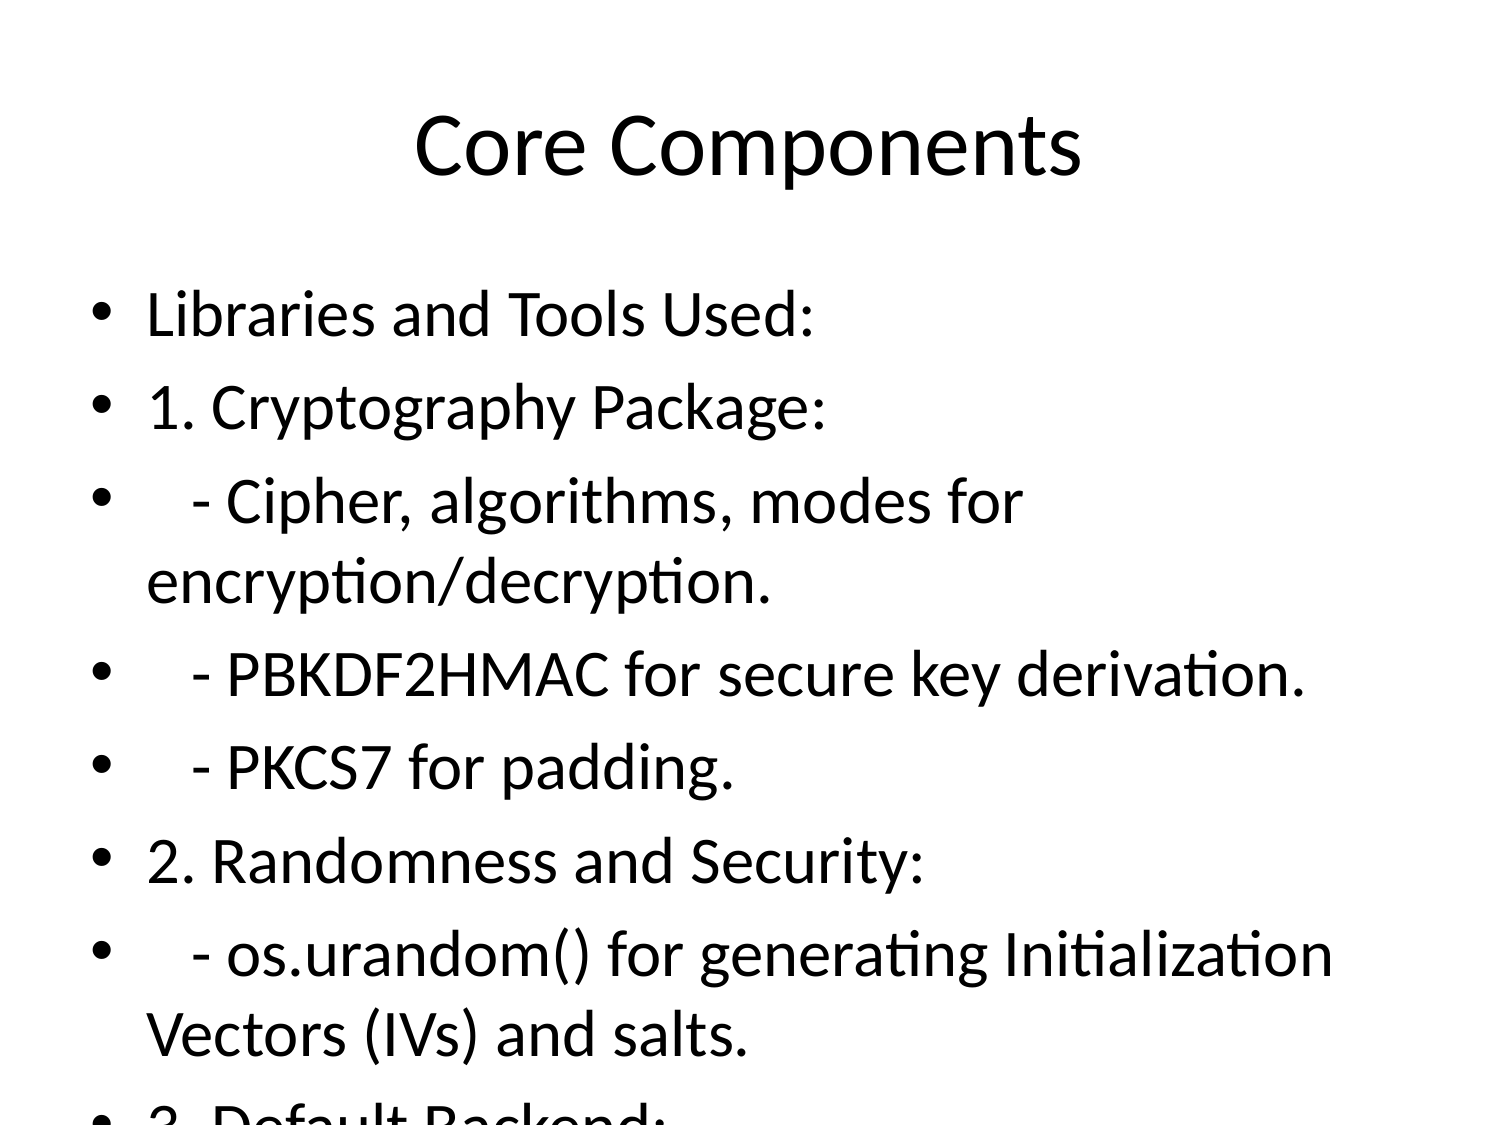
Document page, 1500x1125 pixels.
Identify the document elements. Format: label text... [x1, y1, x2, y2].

list Libraries and Tools Used: 1. Cryptography Package: - Cipher, algorithms, modes for encryption/decryption. - PBKDF2HMAC for secure key derivation. - PKCS7 for padding. 2. Randomness and Security: - os.urandom() for generating Initialization Vectors (IVs) and salts. 3. Default Backend: - Provides platform-specific cryptographic functionalities. [75, 262, 1425, 1005]
title Core Components [75, 45, 1425, 233]
